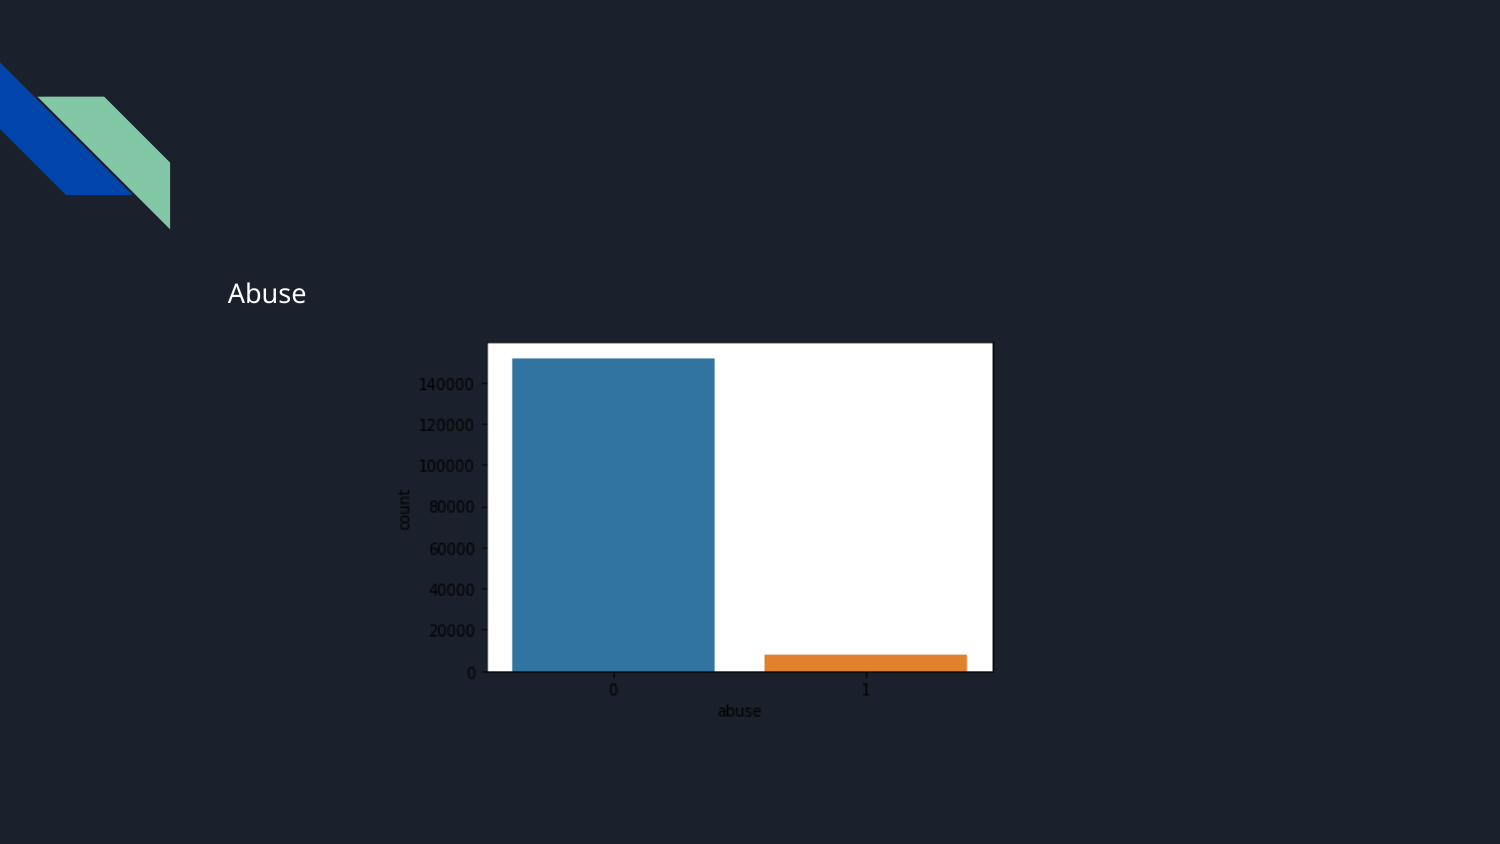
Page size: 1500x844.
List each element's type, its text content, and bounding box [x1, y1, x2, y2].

list Abuse [212, 257, 1368, 735]
picture [387, 332, 1002, 729]
